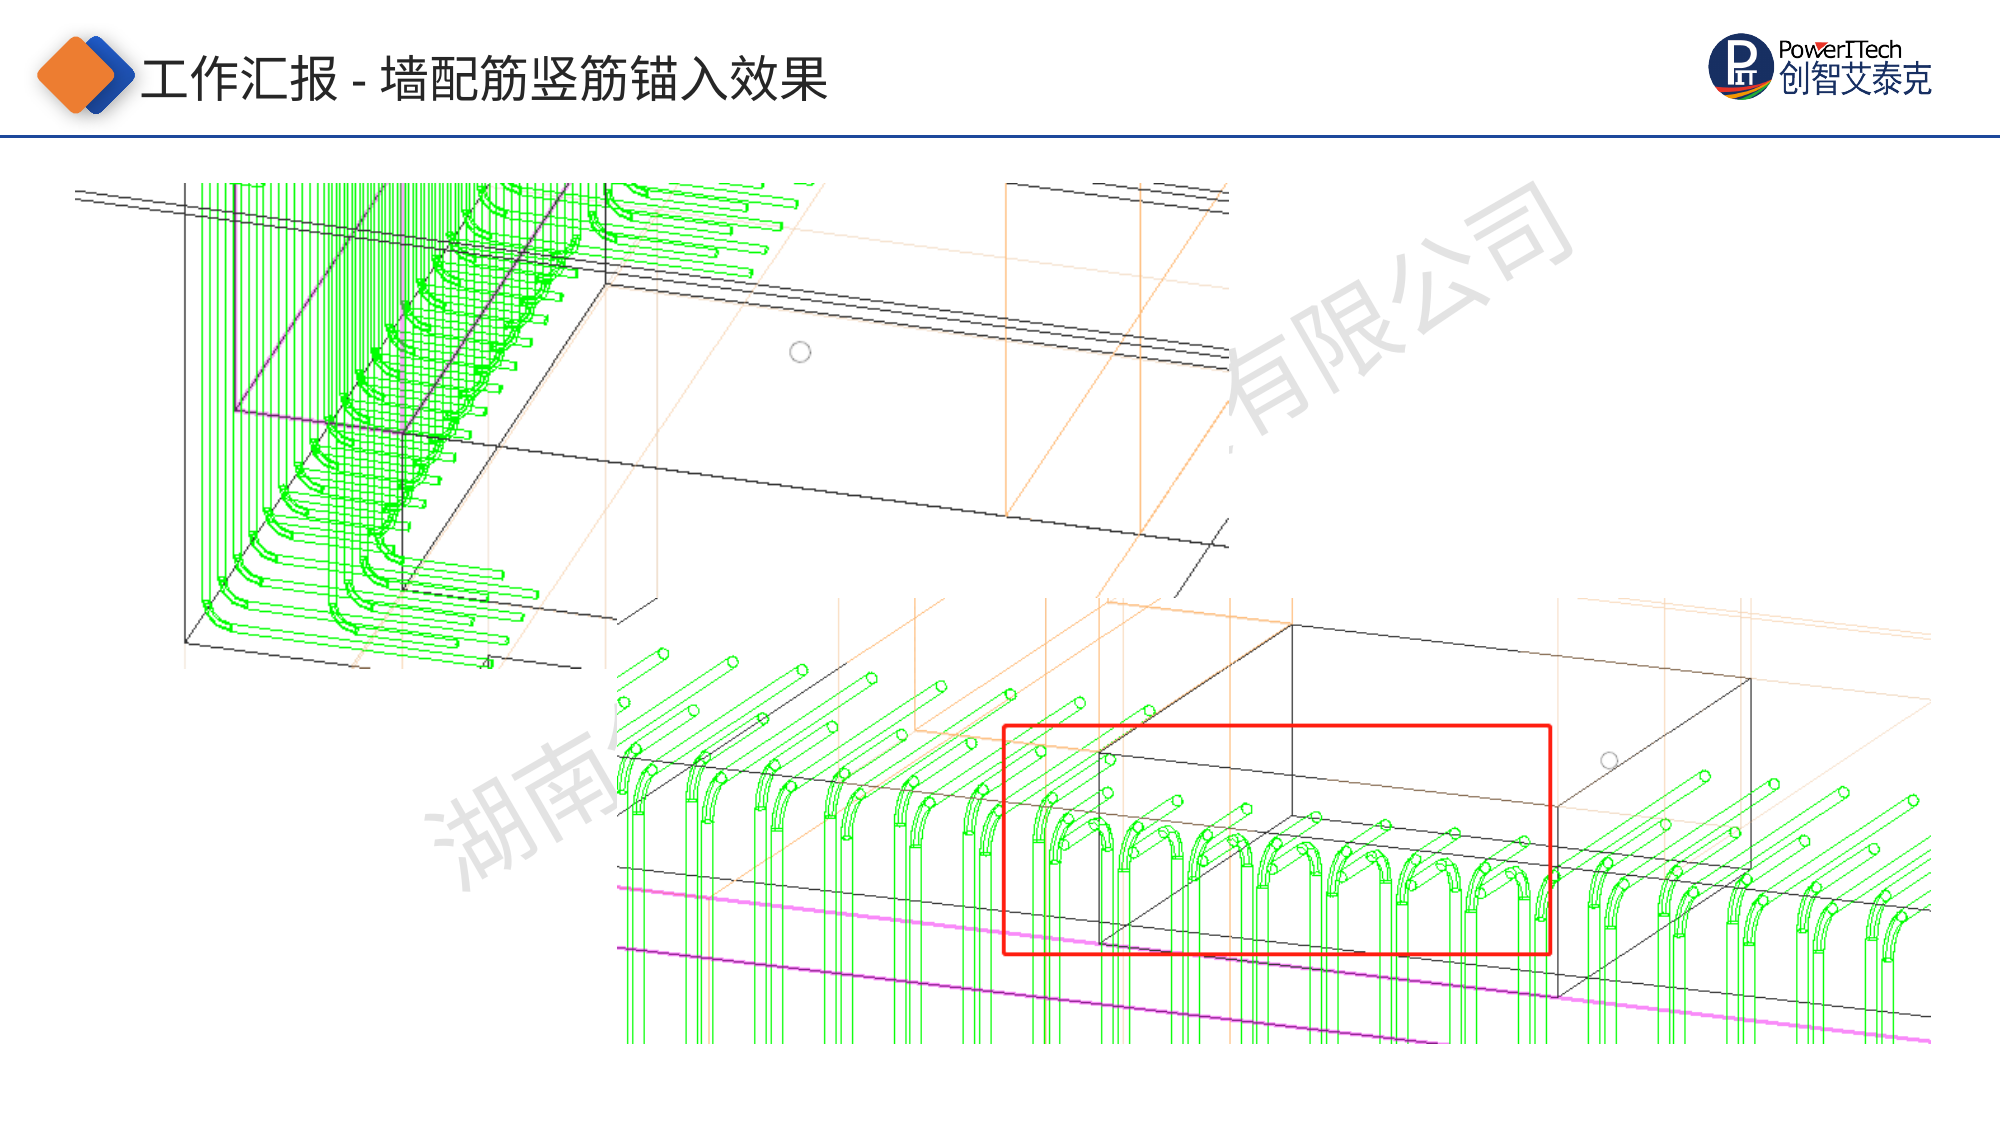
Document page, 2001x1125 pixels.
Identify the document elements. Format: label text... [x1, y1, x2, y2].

picture [75, 183, 1931, 1044]
text_box 工作汇报-墙配筋竖筋锚入效果 [124, 40, 845, 116]
picture [1708, 33, 1932, 100]
